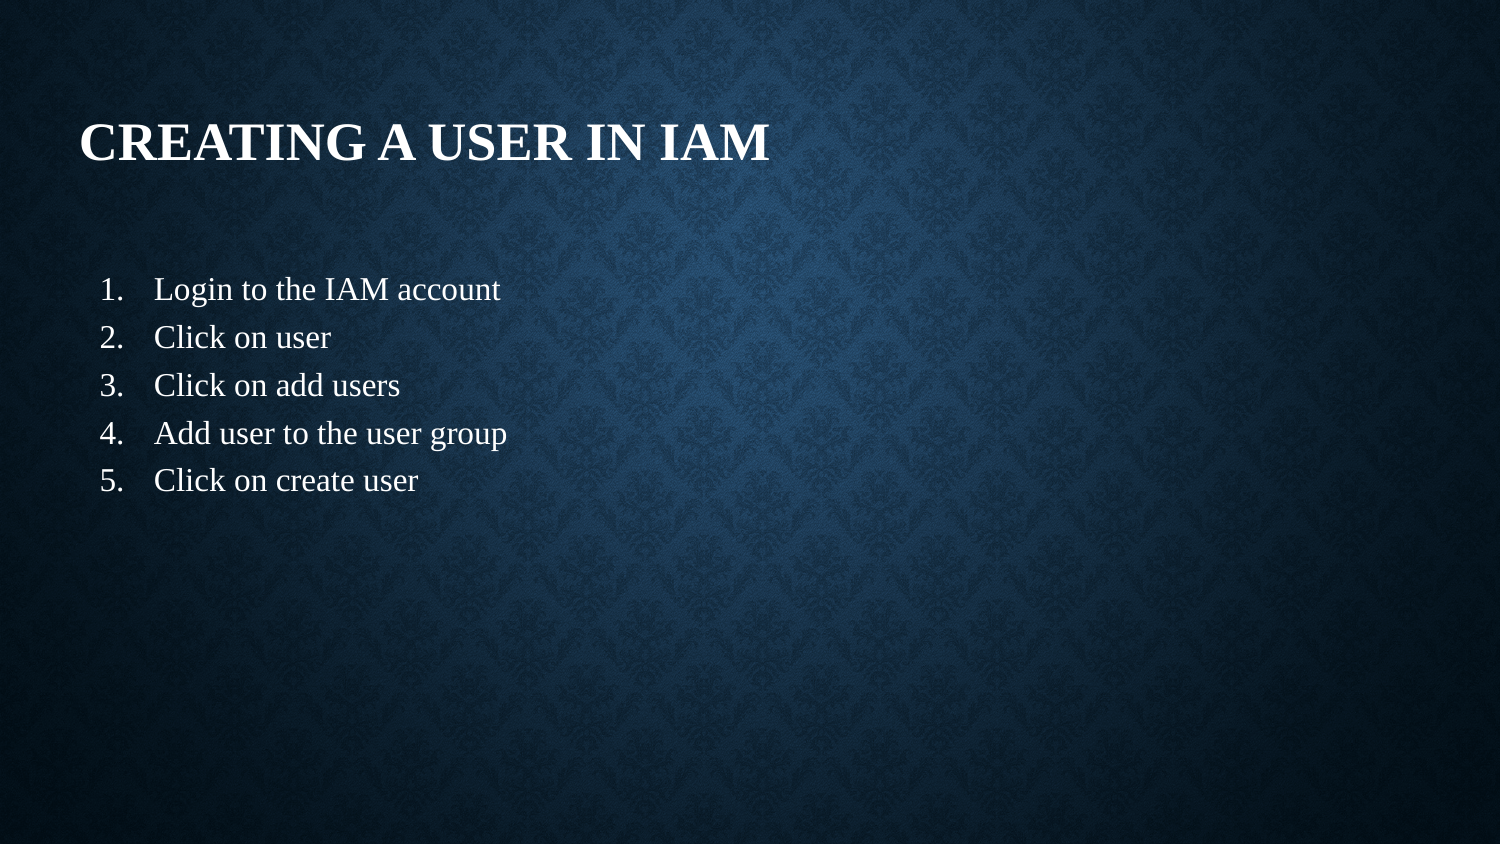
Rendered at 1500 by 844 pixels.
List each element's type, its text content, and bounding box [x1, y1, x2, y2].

title Creating a user in IAM [63, 75, 1437, 188]
list Login to the IAM account Click on user Click on add users Add user to the user group Click on create user [63, 244, 1437, 750]
